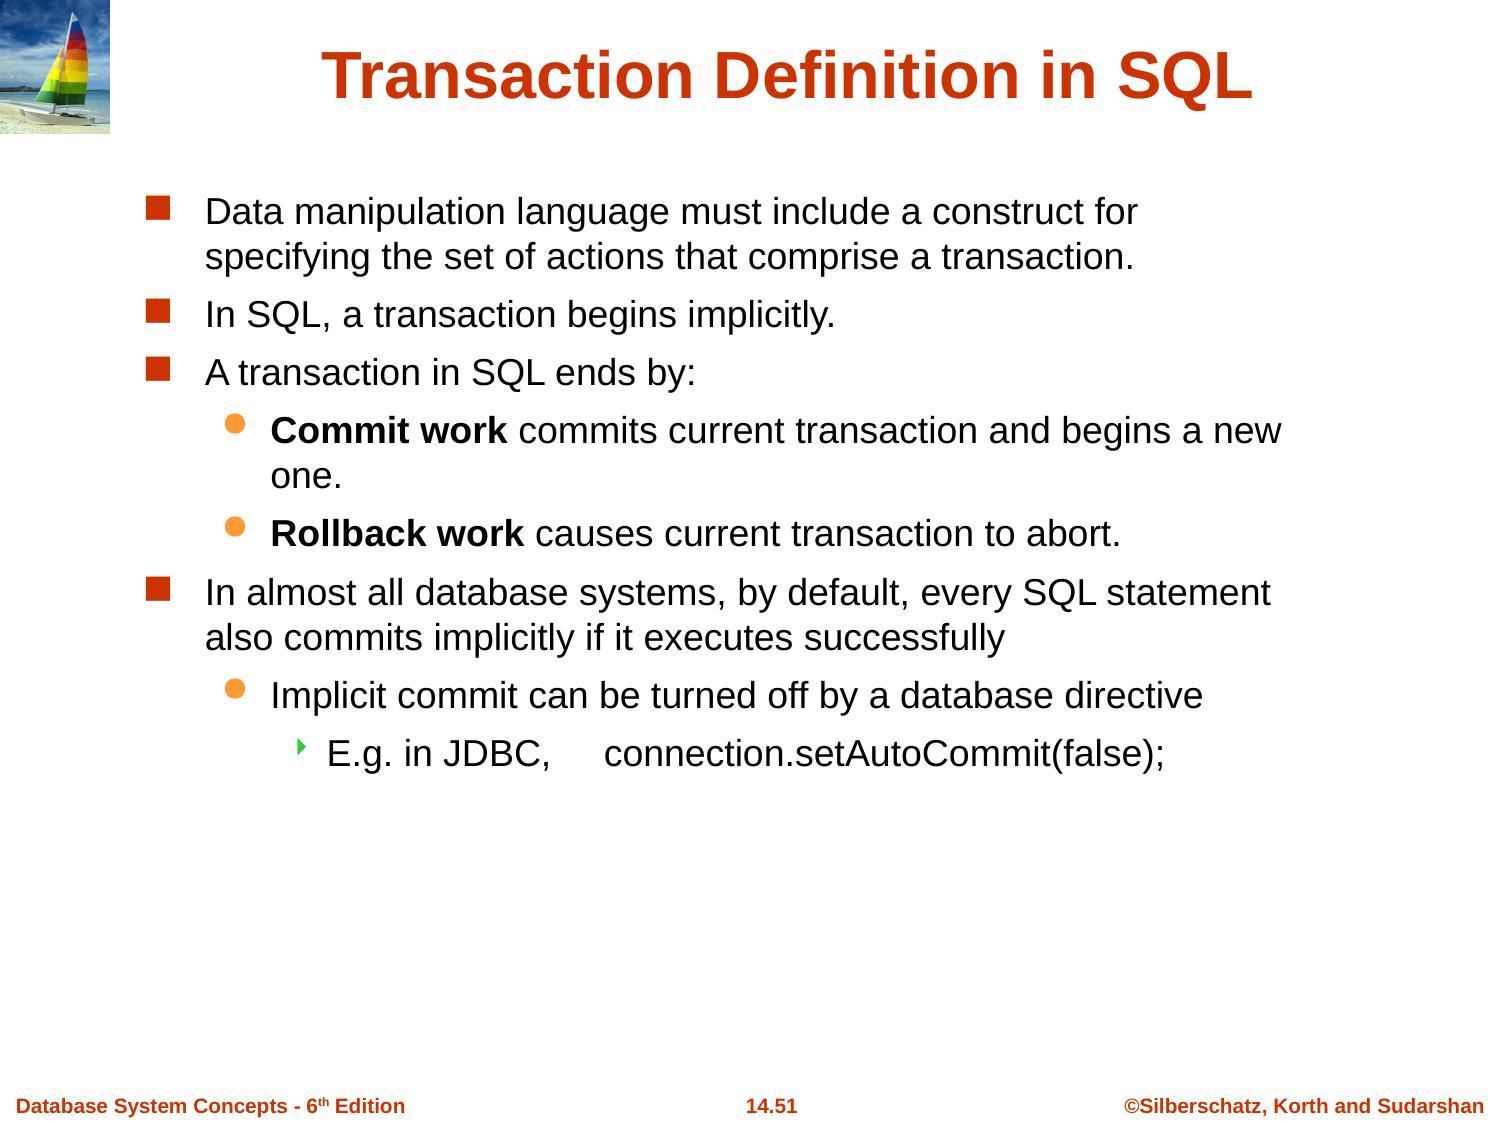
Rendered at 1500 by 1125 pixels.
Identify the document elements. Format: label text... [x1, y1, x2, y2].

title Transaction Definition in SQL [125, 18, 1452, 120]
picture [0, 0, 110, 134]
list Data manipulation language must include a construct for specifying the set of actions that comprise a transaction. In SQL, a transaction begins implicitly. A transaction in SQL ends by: Commit work commits current transaction and begins a new one. Rollback work causes current transaction to abort. In almost all database systems, by default, every SQL statement also commits implicitly if it executes successfully Implicit commit can be turned off by a database directive E.g. in JDBC, connection.setAutoCommit(false); [133, 179, 1330, 855]
